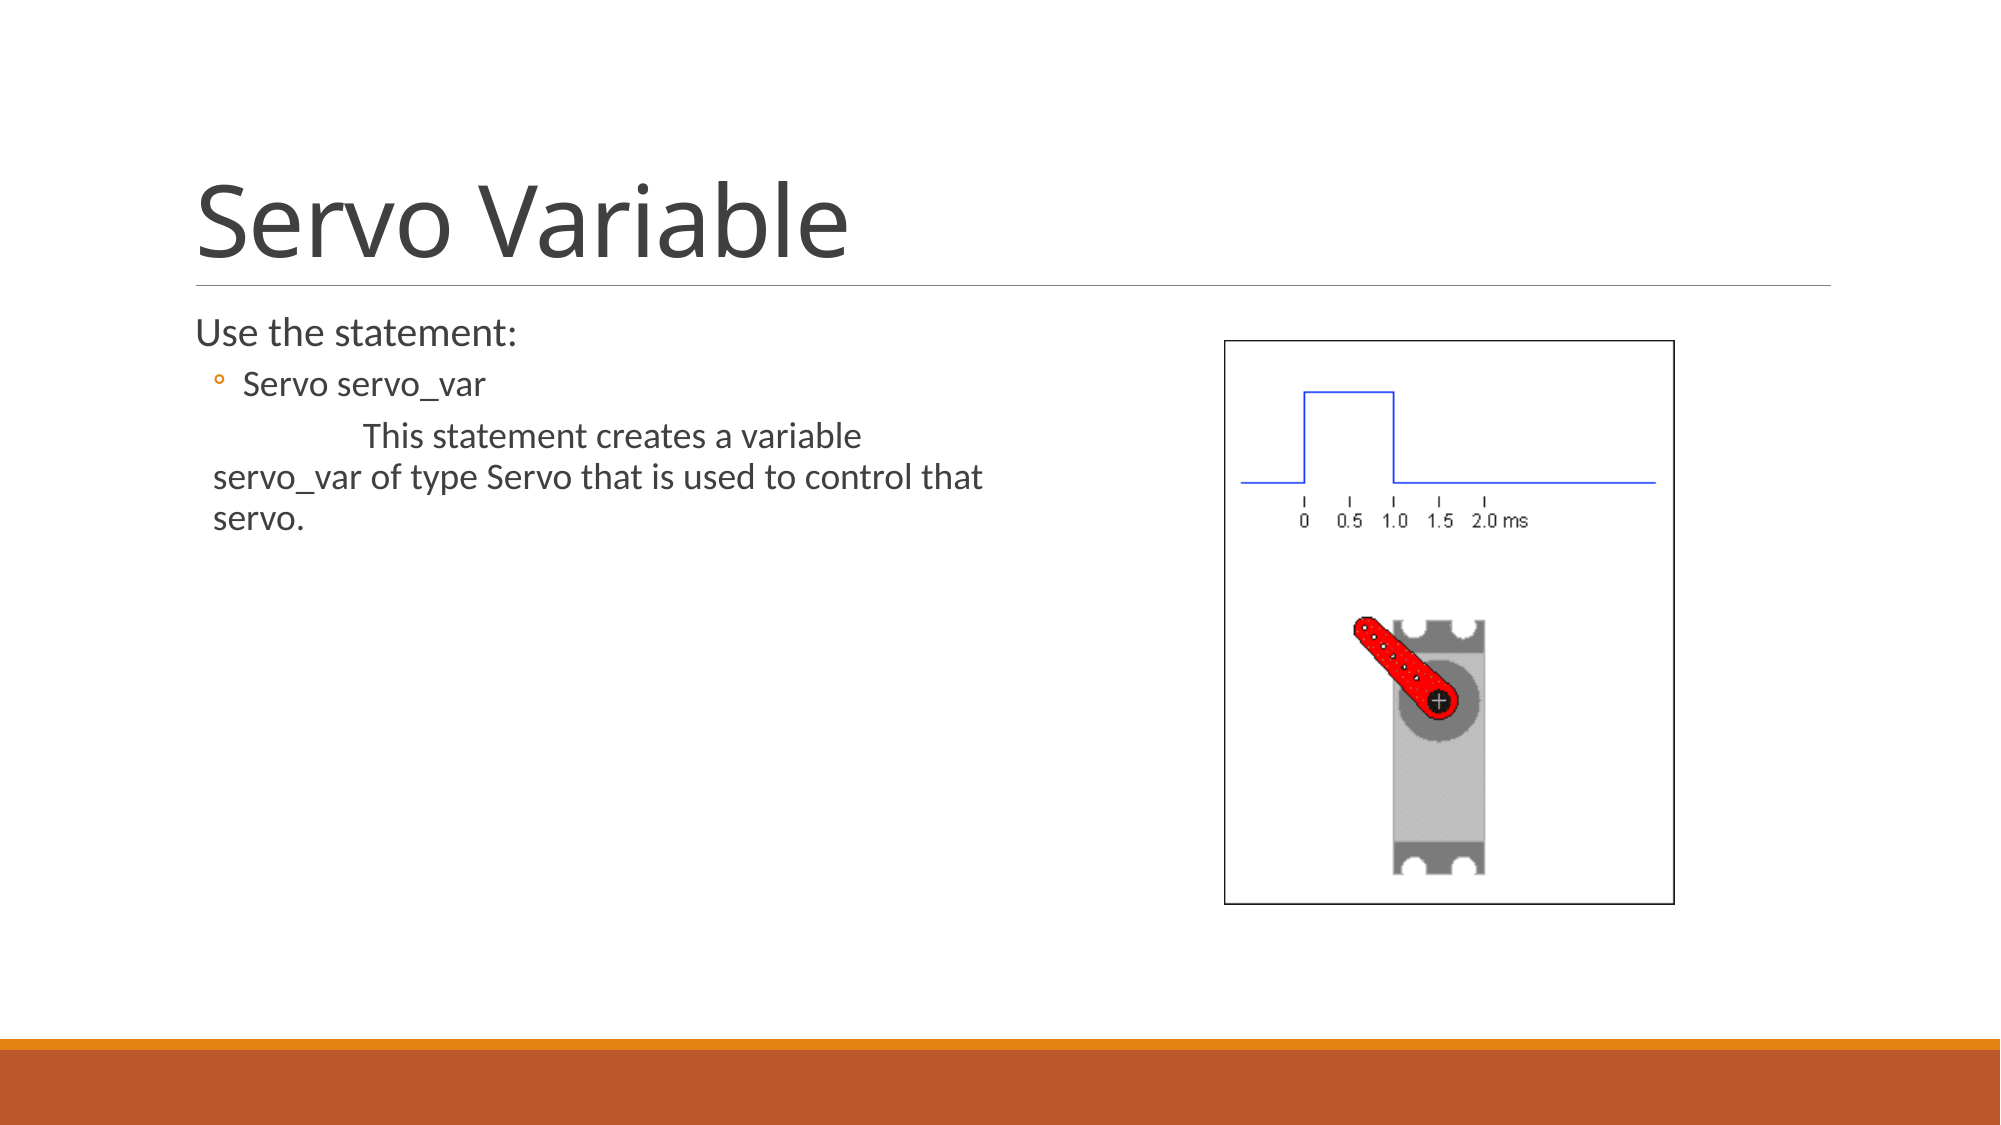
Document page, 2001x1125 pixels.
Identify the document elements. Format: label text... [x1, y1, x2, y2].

title Servo Variable [180, 47, 1830, 285]
list Use the statement: Servo servo_var This statement creates a variable servo_var of type Servo that is used to control that servo. [180, 302, 1000, 940]
picture [1224, 340, 1676, 906]
